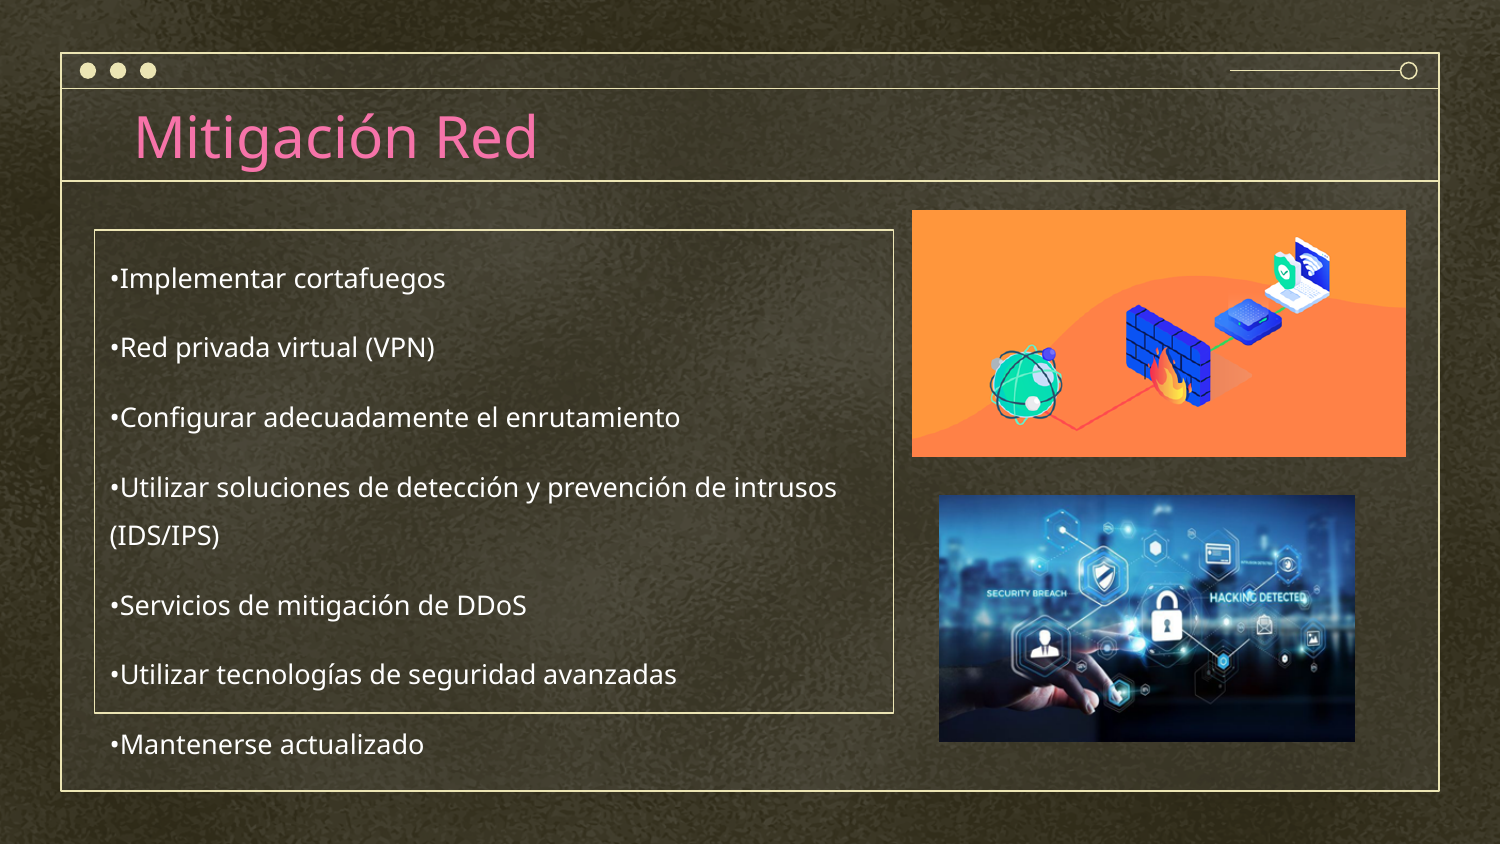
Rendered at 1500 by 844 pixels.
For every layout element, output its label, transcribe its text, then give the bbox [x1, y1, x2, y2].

picture [912, 209, 1406, 457]
subtitle •Implementar cortafuegos •Red privada virtual (VPN) •Configurar adecuadamente el enrutamiento •Utilizar soluciones de detección y prevención de intrusos (IDS/IPS) •Servicios de mitigación de DDoS •Utilizar tecnologías de seguridad avanzadas •Mantenerse actualizado [94, 229, 894, 713]
picture [939, 495, 1356, 742]
title Mitigación Red [118, 88, 1382, 182]
